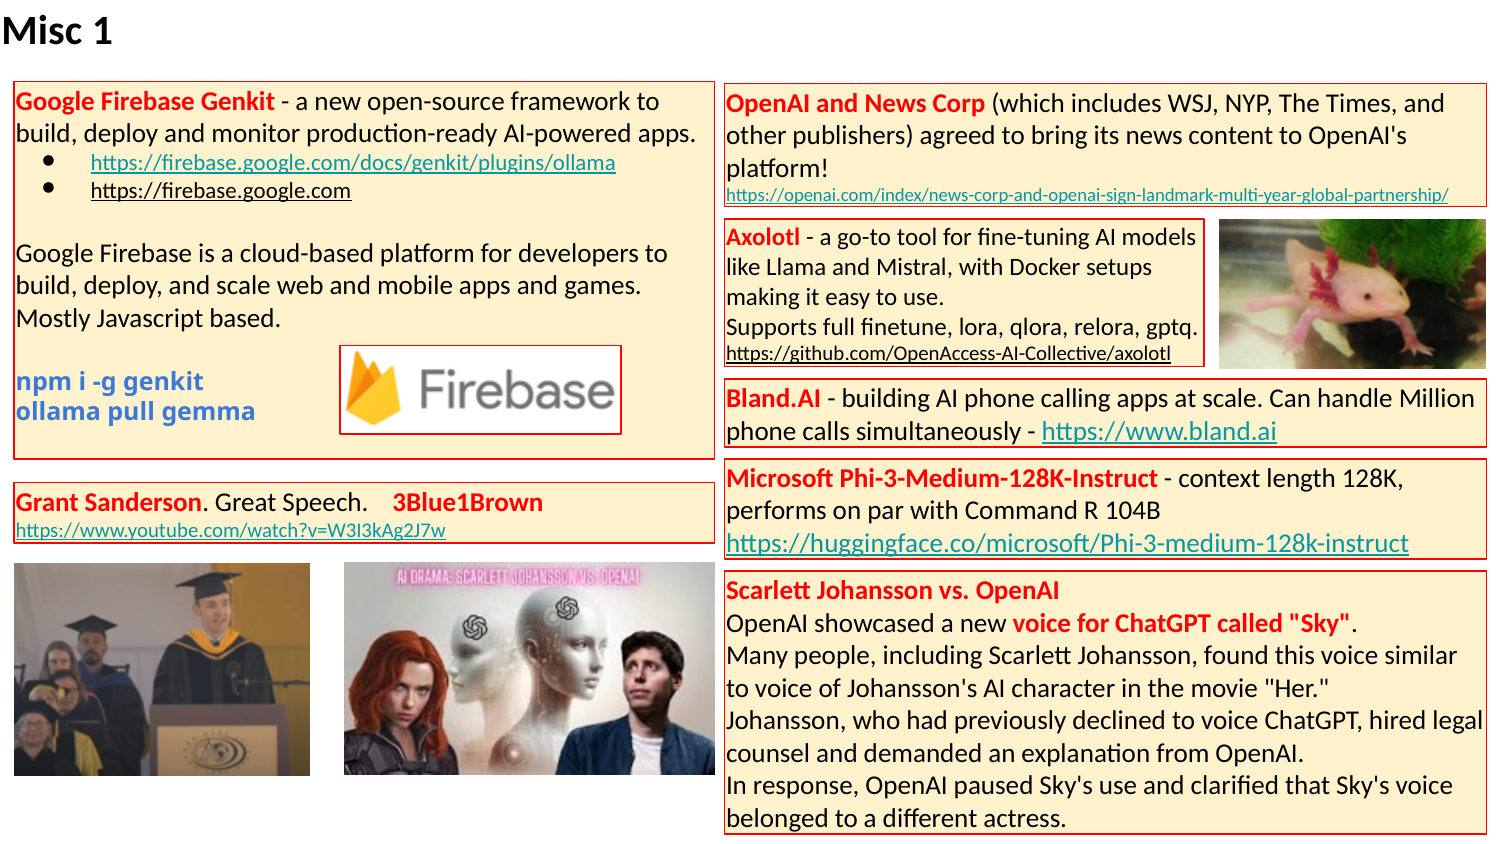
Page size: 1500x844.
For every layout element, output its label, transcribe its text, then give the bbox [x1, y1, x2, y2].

text_box OpenAI and News Corp (which includes WSJ, NYP, The Times, and other publishers) agreed to bring its news content to OpenAI's platform! https://openai.com/index/news-corp-and-openai-sign-landmark-multi-year-global-partnership/ [724, 83, 1487, 207]
text_box Microsoft Phi-3-Medium-128K-Instruct - context length 128K, performs on par with Command R 104B https://huggingface.co/microsoft/Phi-3-medium-128k-instruct [724, 458, 1487, 560]
picture [340, 345, 621, 434]
text_box Bland.AI - building AI phone calling apps at scale. Can handle Million phone calls simultaneously - https://www.bland.ai [724, 379, 1487, 448]
text_box Grant Sanderson. Great Speech. 3Blue1Brown https://www.youtube.com/watch?v=W3I3kAg2J7w [14, 482, 715, 543]
picture [1219, 218, 1486, 369]
picture [13, 563, 311, 776]
text_box Scarlett Johansson vs. OpenAI OpenAI showcased a new voice for ChatGPT called "Sky". Many people, including Scarlett Johansson, found this voice similar to voice of Johansson's AI character in the movie "Her." Johansson, who had previously declined to voice ChatGPT, hired legal counsel and demanded an explanation from OpenAI. In response, OpenAI paused Sky's use and clarified that Sky's voice belonged to a different actress. [724, 571, 1487, 834]
text_box Google Firebase Genkit - a new open-source framework to build, deploy and monitor production-ready AI-powered apps. https://firebase.google.com/docs/genkit/plugins/ollama https://firebase.google.com Google Firebase is a cloud-based platform for developers to build, deploy, and scale web and mobile apps and games. Mostly Javascript based. npm i -g genkit ollama pull gemma [14, 81, 715, 459]
text_box Misc 1 [0, 1, 1016, 55]
picture [343, 561, 715, 775]
text_box Axolotl - a go-to tool for fine-tuning AI models like Llama and Mistral, with Docker setups making it easy to use. Supports full finetune, lora, qlora, relora, gptq. https://github.com/OpenAccess-AI-Collective/axolotl [724, 218, 1205, 367]
